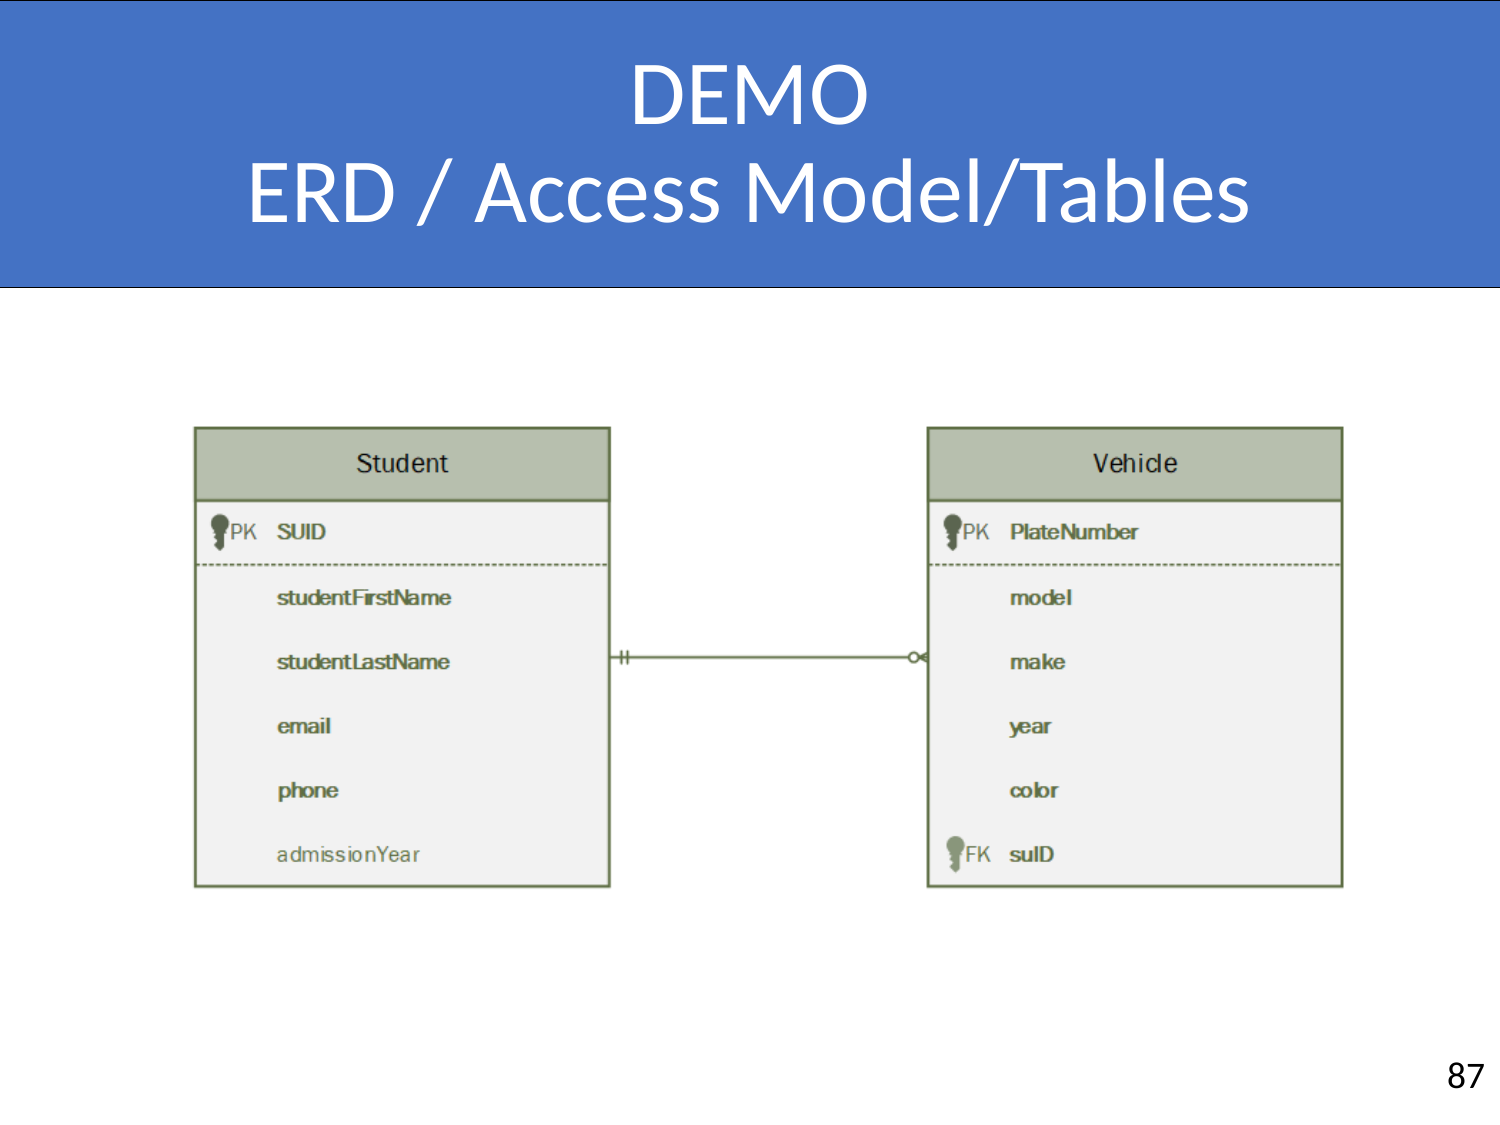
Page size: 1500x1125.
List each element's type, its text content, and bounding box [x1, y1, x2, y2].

picture [190, 424, 1348, 892]
slide_number 87 [1425, 1034, 1500, 1113]
title DEMO ERD / Access Model/Tables [0, 0, 1500, 288]
